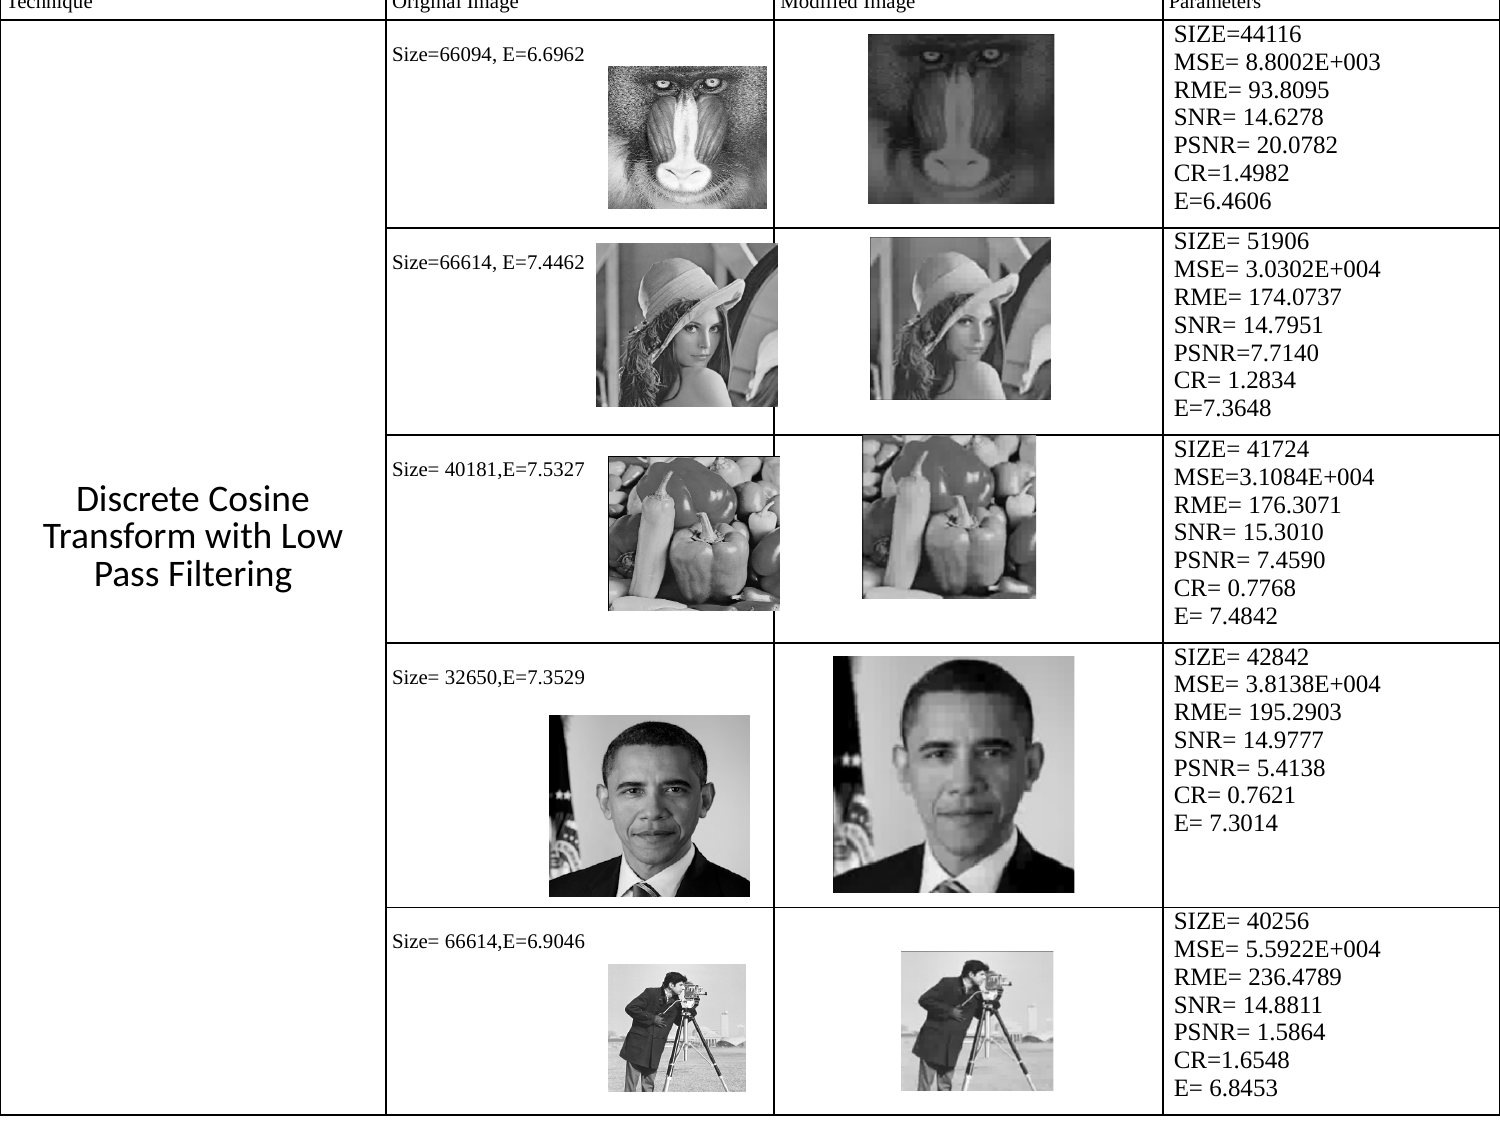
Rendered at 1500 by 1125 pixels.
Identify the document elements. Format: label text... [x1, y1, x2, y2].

table_cell Discrete Cosine Transform with Low Pass Filtering [1, 21, 385, 1114]
table_cell SIZE= 42842 MSE= 3.8138E+004 RME= 195.2903 SNR= 14.9777 PSNR= 5.4138 CR= 0.7621 E= 7.3014 [1164, 644, 1499, 907]
table_cell SIZE= 40256 MSE= 5.5922E+004 RME= 236.4789 SNR= 14.8811 PSNR= 1.5864 CR=1.6548 E= 6.8453 [1164, 908, 1499, 1114]
table_cell Size= 32650,E=7.3529 [387, 644, 773, 907]
picture [867, 30, 1055, 204]
table_cell Size= 40181,E=7.5327 [387, 436, 773, 642]
table_cell [775, 436, 1162, 642]
picture [548, 715, 750, 897]
picture [608, 455, 780, 611]
table_cell [775, 21, 1162, 227]
picture [867, 231, 1052, 400]
table_cell [775, 644, 1162, 907]
table_cell SIZE= 51906 MSE= 3.0302E+004 RME= 174.0737 SNR= 14.7951 PSNR=7.7140 CR= 1.2834 E=7.3648 [1164, 229, 1499, 434]
table_header Technique [1, 0, 385, 19]
table_header Modified Image [775, 0, 1162, 19]
table_cell [775, 229, 1162, 434]
picture [608, 963, 747, 1092]
table_cell SIZE=44116 MSE= 8.8002E+003 RME= 93.8095 SNR= 14.6278 PSNR= 20.0782 CR=1.4982 E=6.4606 [1164, 21, 1499, 227]
table_cell SIZE= 41724 MSE= 3.1084E+004 RME= 176.3071 SNR= 15.3010 PSNR= 7.4590 CR= 0.7768 E= 7.4842 [1164, 436, 1499, 642]
picture [900, 949, 1054, 1091]
table_header Original Image [387, 0, 773, 19]
picture [596, 243, 779, 408]
picture [859, 435, 1037, 599]
table_cell Size=66094, E=6.6962 [387, 21, 773, 227]
table_cell Size= 66614,E=6.9046 [387, 908, 773, 1114]
table_cell [775, 908, 1162, 1114]
picture [607, 66, 767, 209]
table_header Parameters [1164, 0, 1499, 19]
picture [832, 656, 1075, 894]
table_cell Size=66614, E=7.4462 [387, 229, 773, 434]
